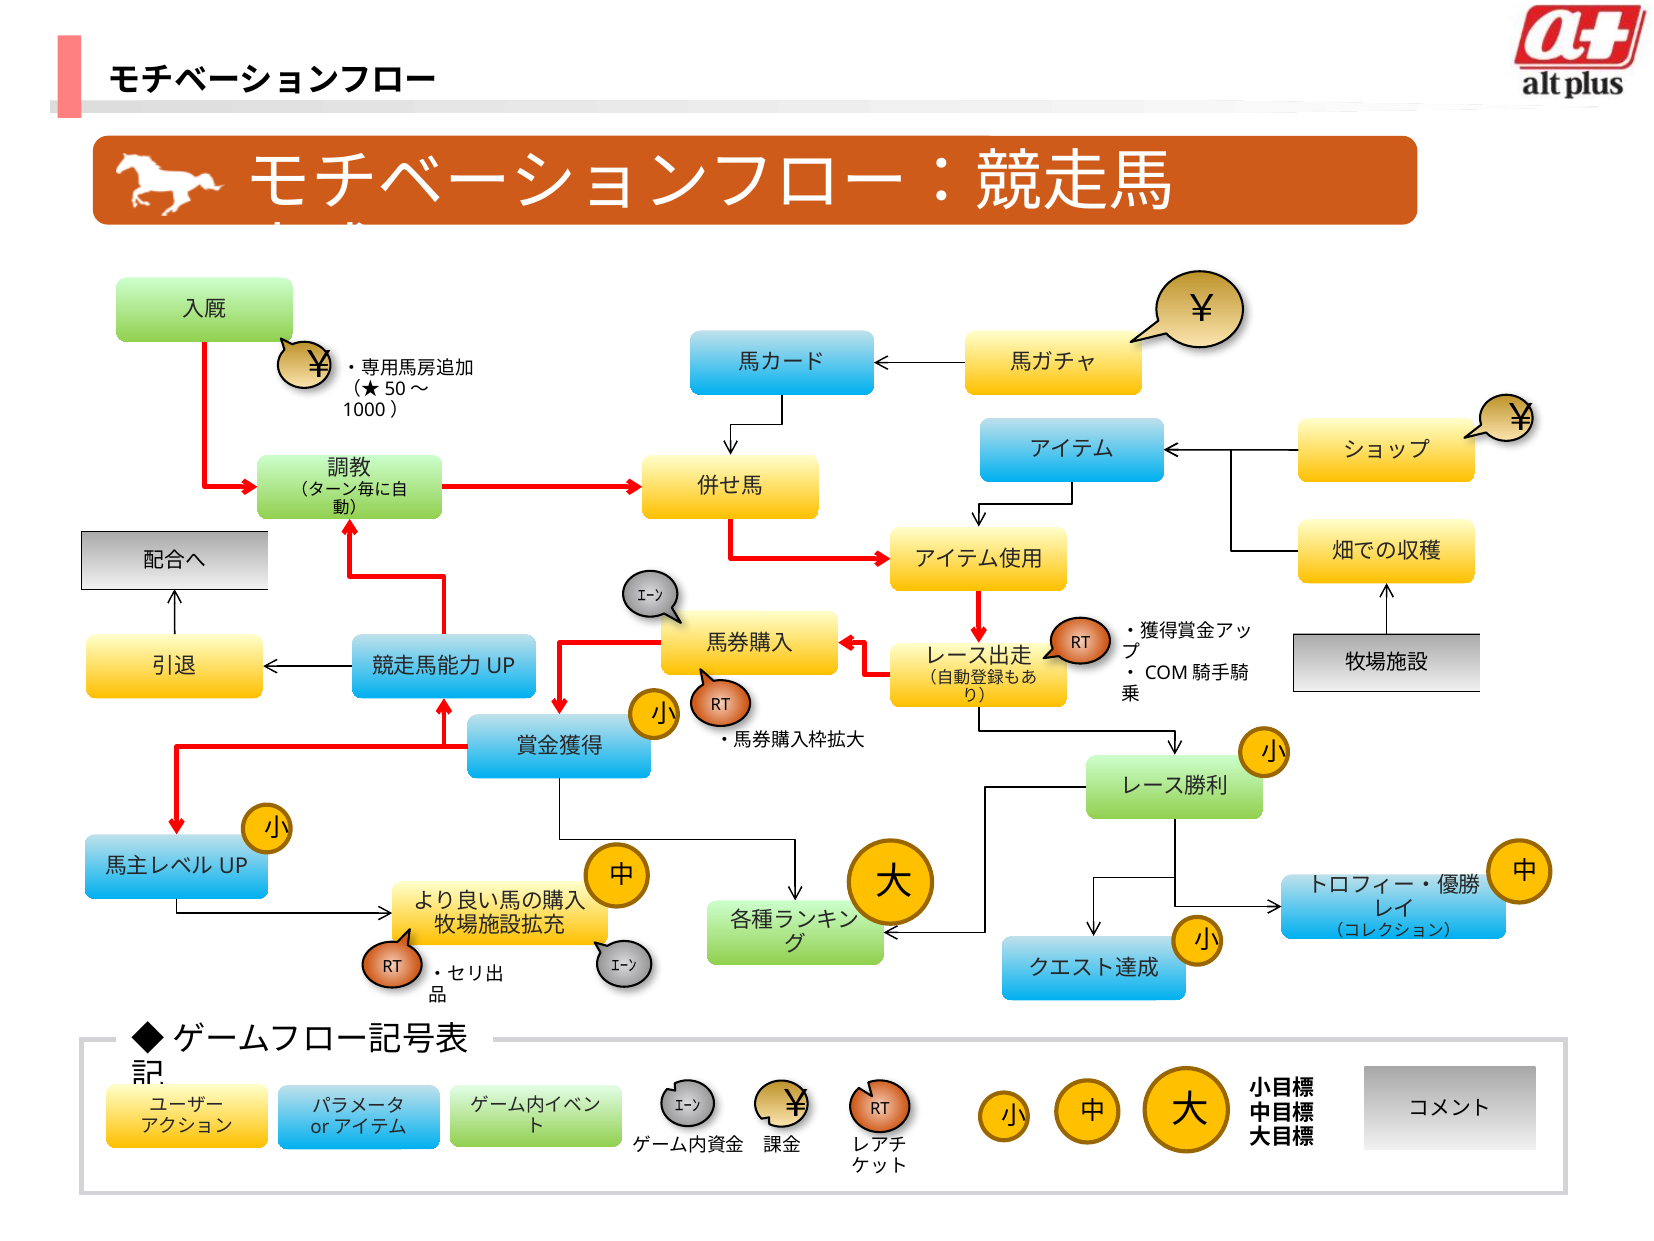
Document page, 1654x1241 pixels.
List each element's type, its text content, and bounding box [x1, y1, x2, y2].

text_box RT [688, 667, 753, 722]
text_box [1163, 449, 1299, 552]
text_box ￥ [752, 1078, 810, 1127]
text_box ・馬券購入枠拡大 [742, 722, 880, 763]
text_box 併せ馬 [789, 452, 818, 457]
text_box モチベーションフロー：競走馬育成 [229, 233, 1252, 301]
text_box ￥ [275, 336, 328, 390]
text_box レース勝利 [1105, 752, 1266, 822]
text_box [92, 135, 1418, 225]
text_box 引退 [84, 631, 266, 701]
text_box 中 [1054, 1078, 1121, 1145]
text_box 馬カード [688, 328, 877, 397]
text_box ￥ [1128, 269, 1246, 350]
text_box 小 [665, 691, 680, 719]
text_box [158, 387, 304, 441]
text_box ショップ [1296, 415, 1478, 485]
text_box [1002, 457, 1049, 552]
text_box ￥ [1462, 392, 1535, 443]
text_box ゲーム内資金 [616, 1127, 737, 1159]
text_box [1052, 632, 1101, 830]
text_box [790, 458, 831, 620]
text_box 中 [1486, 838, 1553, 905]
text_box ・専用馬房追加（★50～1000） [328, 350, 506, 415]
text_box 課金 [737, 1127, 818, 1159]
text_box コメント [1362, 1064, 1538, 1152]
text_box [176, 746, 468, 835]
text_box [339, 529, 455, 624]
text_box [883, 786, 1087, 933]
text_box 小 [977, 1090, 1030, 1143]
text_box 配合へ [79, 529, 270, 591]
text_box 小 [1171, 926, 1224, 967]
text_box ・セリ出品 [414, 956, 529, 999]
text_box 大 [846, 840, 878, 924]
text_box RT [1049, 615, 1107, 657]
text_box ｴｰﾝ [592, 940, 654, 989]
text_box 小目標 中目標 大目標 [1199, 1069, 1365, 1162]
text_box クエスト達成 [999, 933, 1188, 1003]
text_box RT [1041, 651, 1047, 661]
text_box アイテム [977, 415, 1167, 484]
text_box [1075, 836, 1193, 919]
text_box ユーザー アクション [104, 1081, 271, 1151]
text_box 小 [245, 843, 271, 855]
text_box ◆ゲームフロー記号表記 [116, 1013, 493, 1103]
text_box 馬券購入 [659, 608, 841, 677]
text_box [837, 642, 891, 676]
text_box 賞金獲得 [471, 711, 611, 781]
text_box パラメータ orアイテム [275, 1082, 442, 1152]
text_box 入厩 [114, 275, 296, 344]
text_box RT [848, 1078, 912, 1127]
text_box [57, 35, 82, 118]
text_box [276, 843, 292, 1014]
text_box 大 [1142, 1065, 1203, 1154]
text_box トロフィー・優勝レイ （コレクション） [1279, 872, 1509, 941]
text_box レアチケット [818, 1127, 941, 1159]
text_box ｴｰﾝ [659, 1078, 717, 1127]
text_box ・獲得賞金アップ ・COM騎手騎乗 [1107, 613, 1276, 672]
text_box 調教 （ターン毎に自動） [255, 452, 445, 522]
text_box 畑での収穫 [1296, 516, 1478, 586]
text_box RT [360, 927, 422, 990]
text_box 各種ランキング [710, 898, 886, 967]
text_box レース出走 （自動登録もあり） [888, 640, 1047, 710]
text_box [443, 698, 468, 746]
text_box ゲーム内イベント [447, 1082, 625, 1149]
picture [1510, 4, 1652, 99]
text_box 小 [1238, 726, 1291, 779]
text_box 中 [583, 842, 611, 909]
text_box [559, 642, 662, 715]
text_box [726, 398, 787, 451]
text_box [81, 1039, 1566, 1194]
text_box モチベーションフロー [92, 52, 863, 101]
text_box より良い馬の購入 牧場施設拡充 [390, 878, 610, 948]
text_box アイテム使用 [888, 524, 1070, 594]
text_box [616, 721, 739, 958]
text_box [1184, 809, 1273, 917]
text_box ｴｰﾝ [620, 568, 683, 625]
text_box 併せ馬 [640, 452, 787, 522]
text_box 牧場施設 [1291, 632, 1482, 694]
text_box 馬主レベルUP [82, 832, 271, 901]
text_box 馬ガチャ [963, 328, 1145, 397]
text_box 競走馬能力UP [349, 631, 538, 701]
